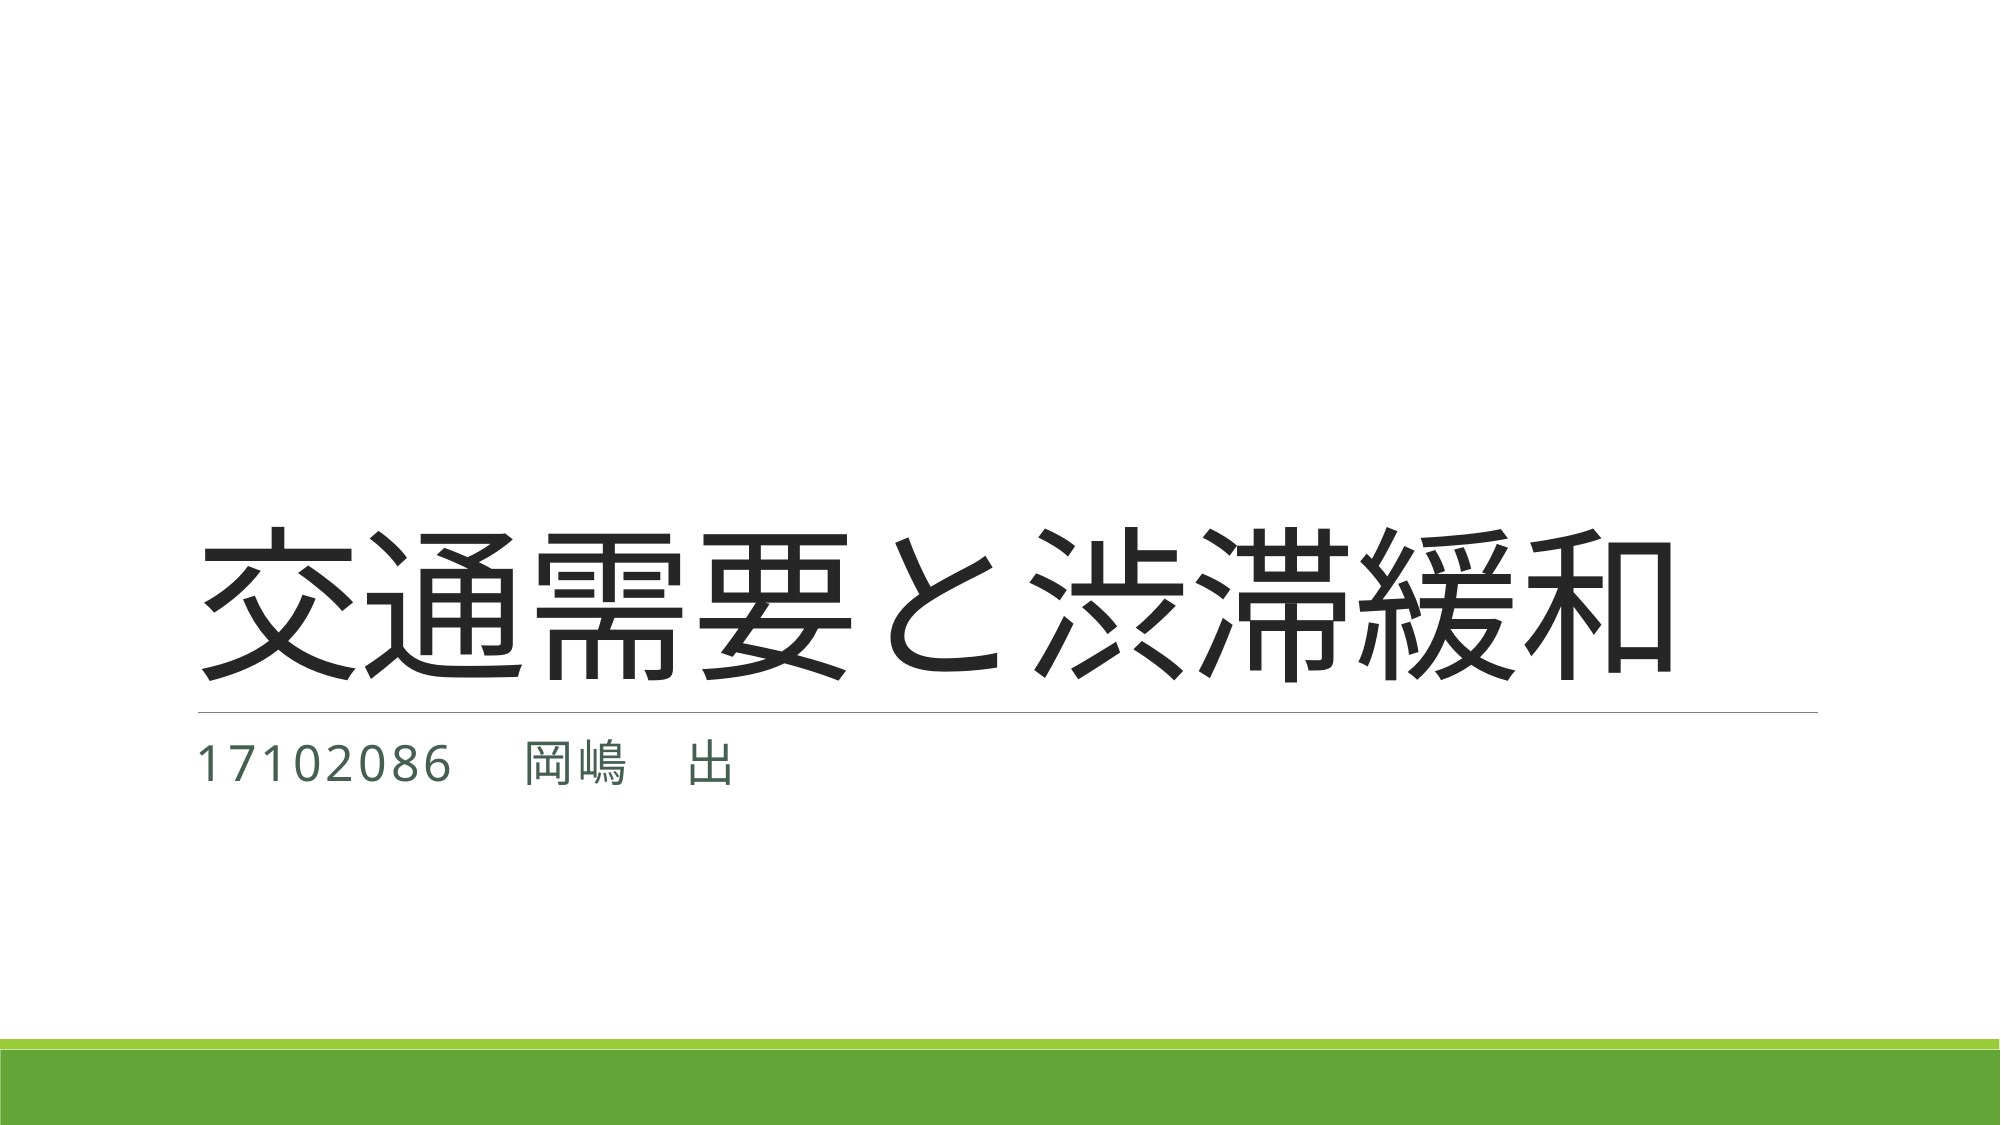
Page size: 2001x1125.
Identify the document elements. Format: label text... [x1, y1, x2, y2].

subtitle 17102086 岡嶋 出 [180, 730, 1831, 919]
title 交通需要と渋滞緩和 [180, 124, 1830, 710]
